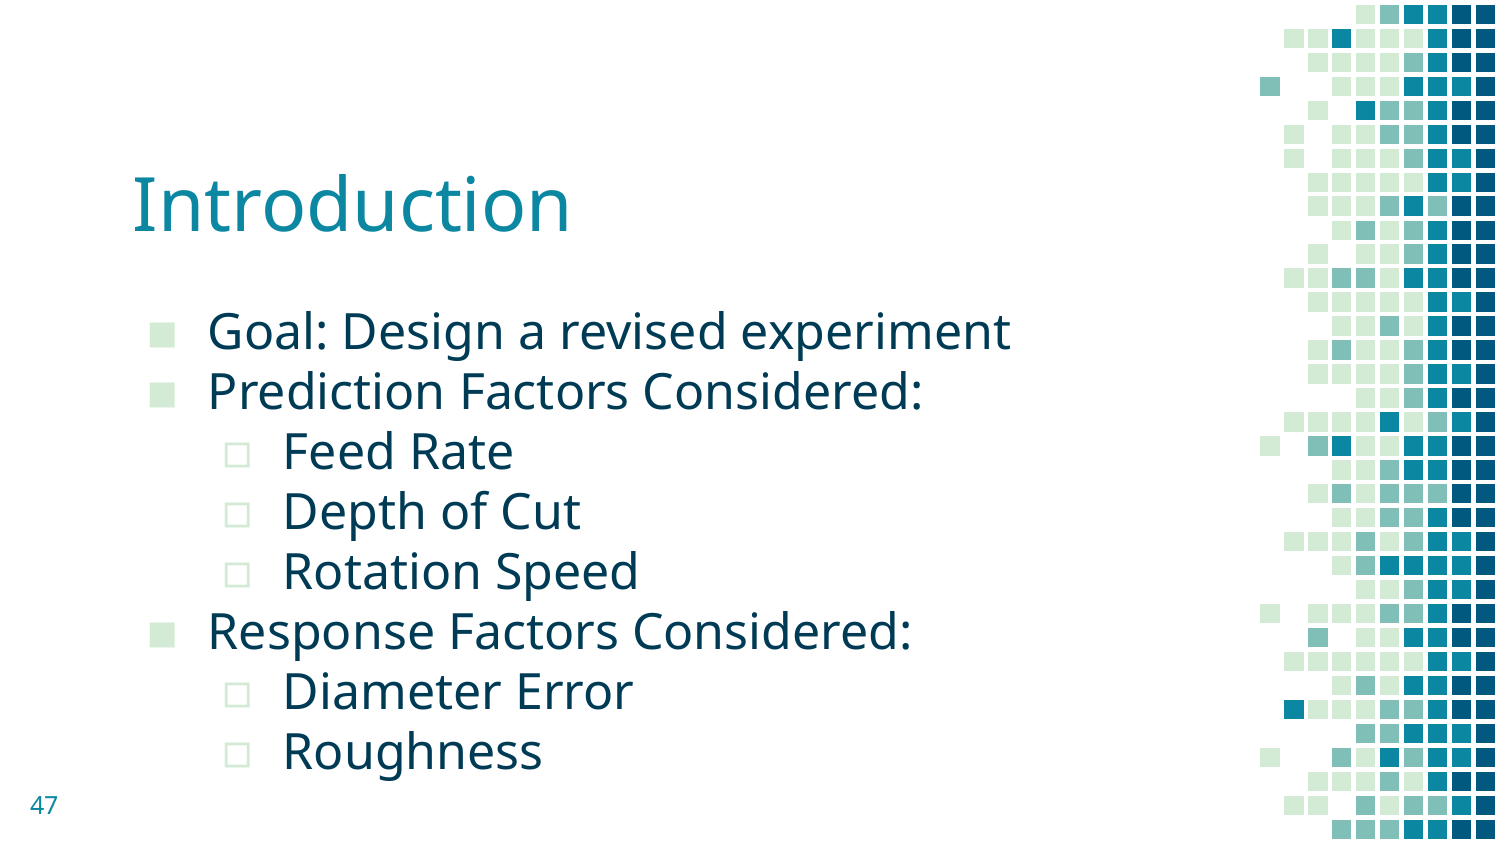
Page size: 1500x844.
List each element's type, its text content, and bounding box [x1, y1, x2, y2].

title Introduction [117, 121, 1227, 262]
slide_number 47 [15, 774, 105, 839]
list Goal: Design a revised experiment Prediction Factors Considered: Feed Rate Depth of Cut Rotation Speed Response Factors Considered: Diameter Error Roughness [117, 284, 1227, 774]
